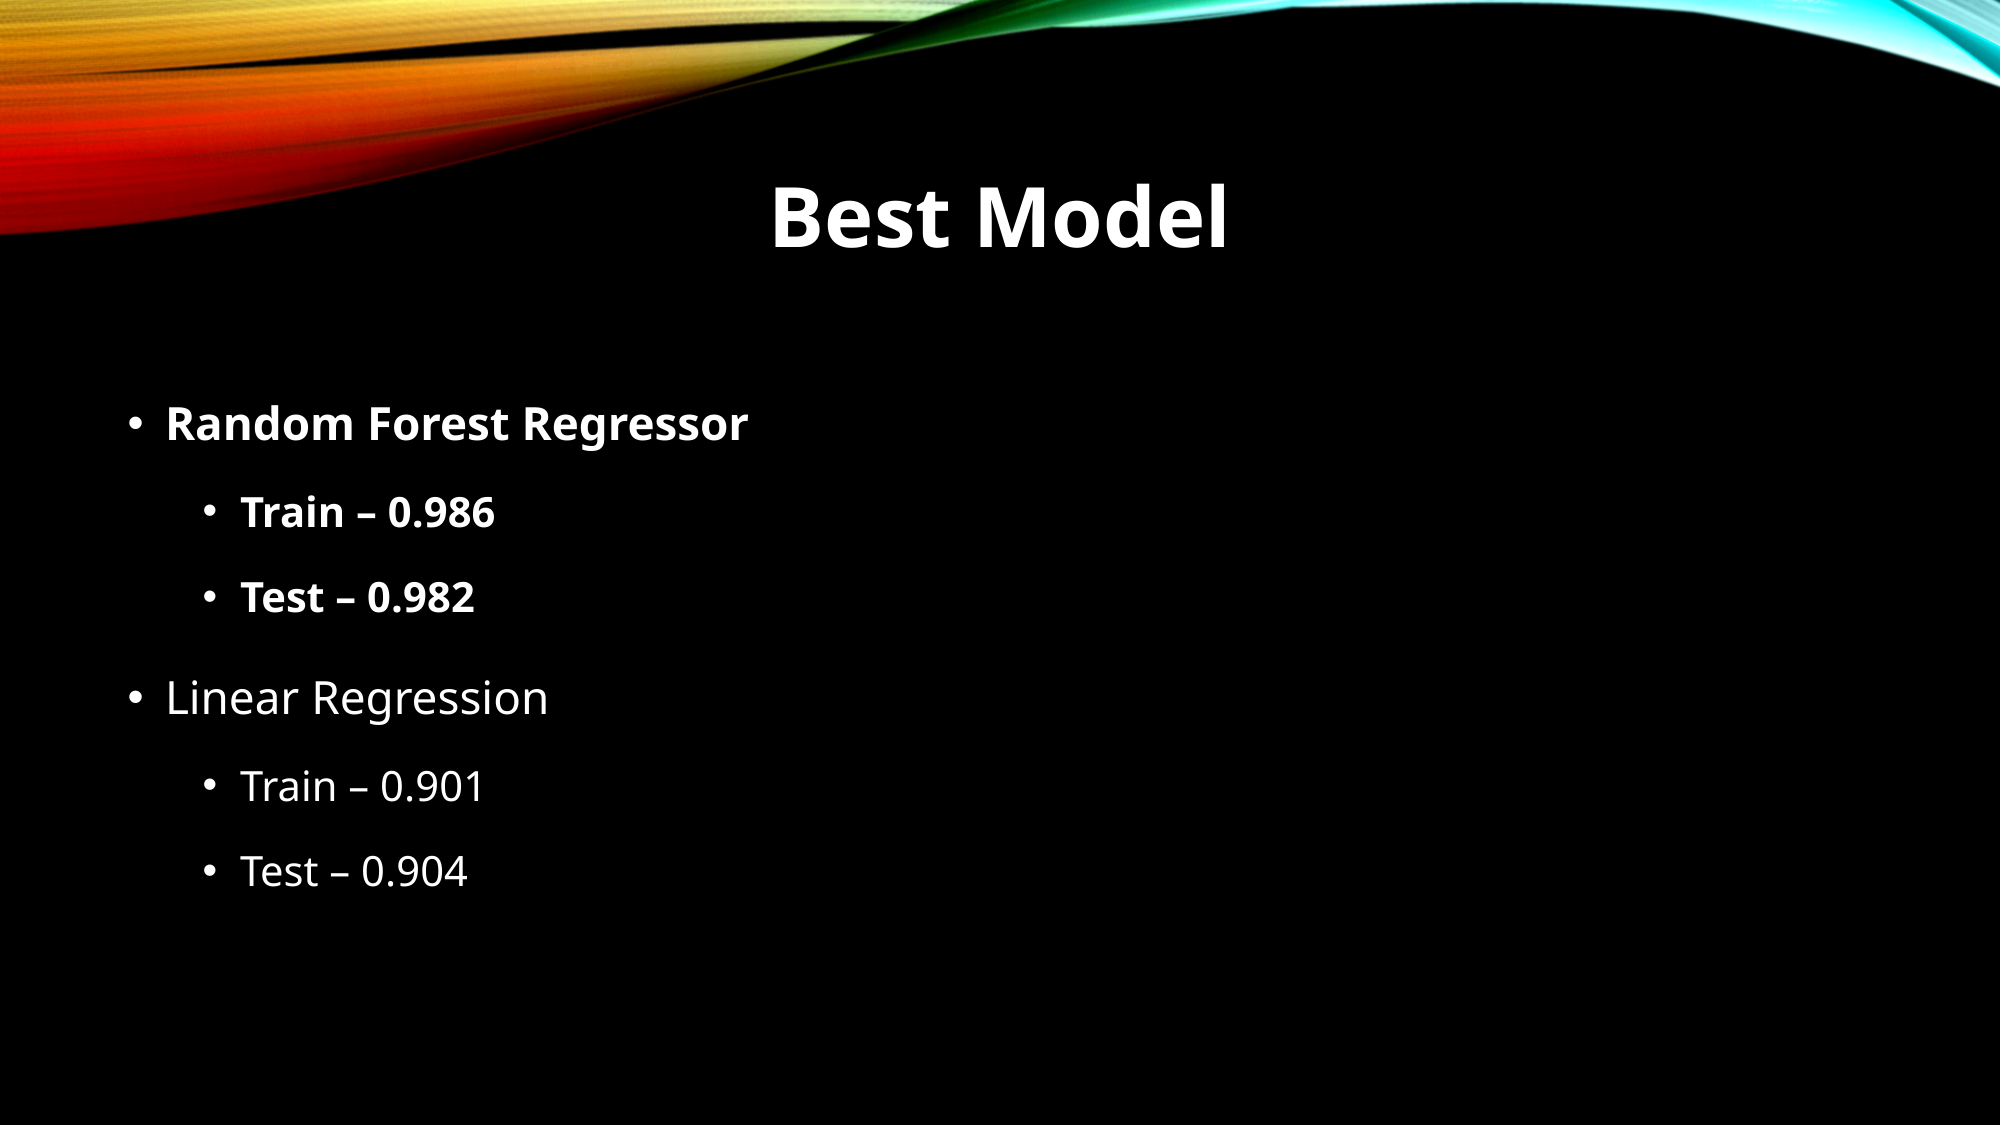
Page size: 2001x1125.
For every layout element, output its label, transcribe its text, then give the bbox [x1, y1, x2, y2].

title Best Model [112, 114, 1888, 328]
list Random Forest Regressor Train – 0.986 Test – 0.982 Linear Regression Train – 0.901 Test – 0.904 [112, 360, 1888, 1021]
picture [0, 0, 2000, 237]
